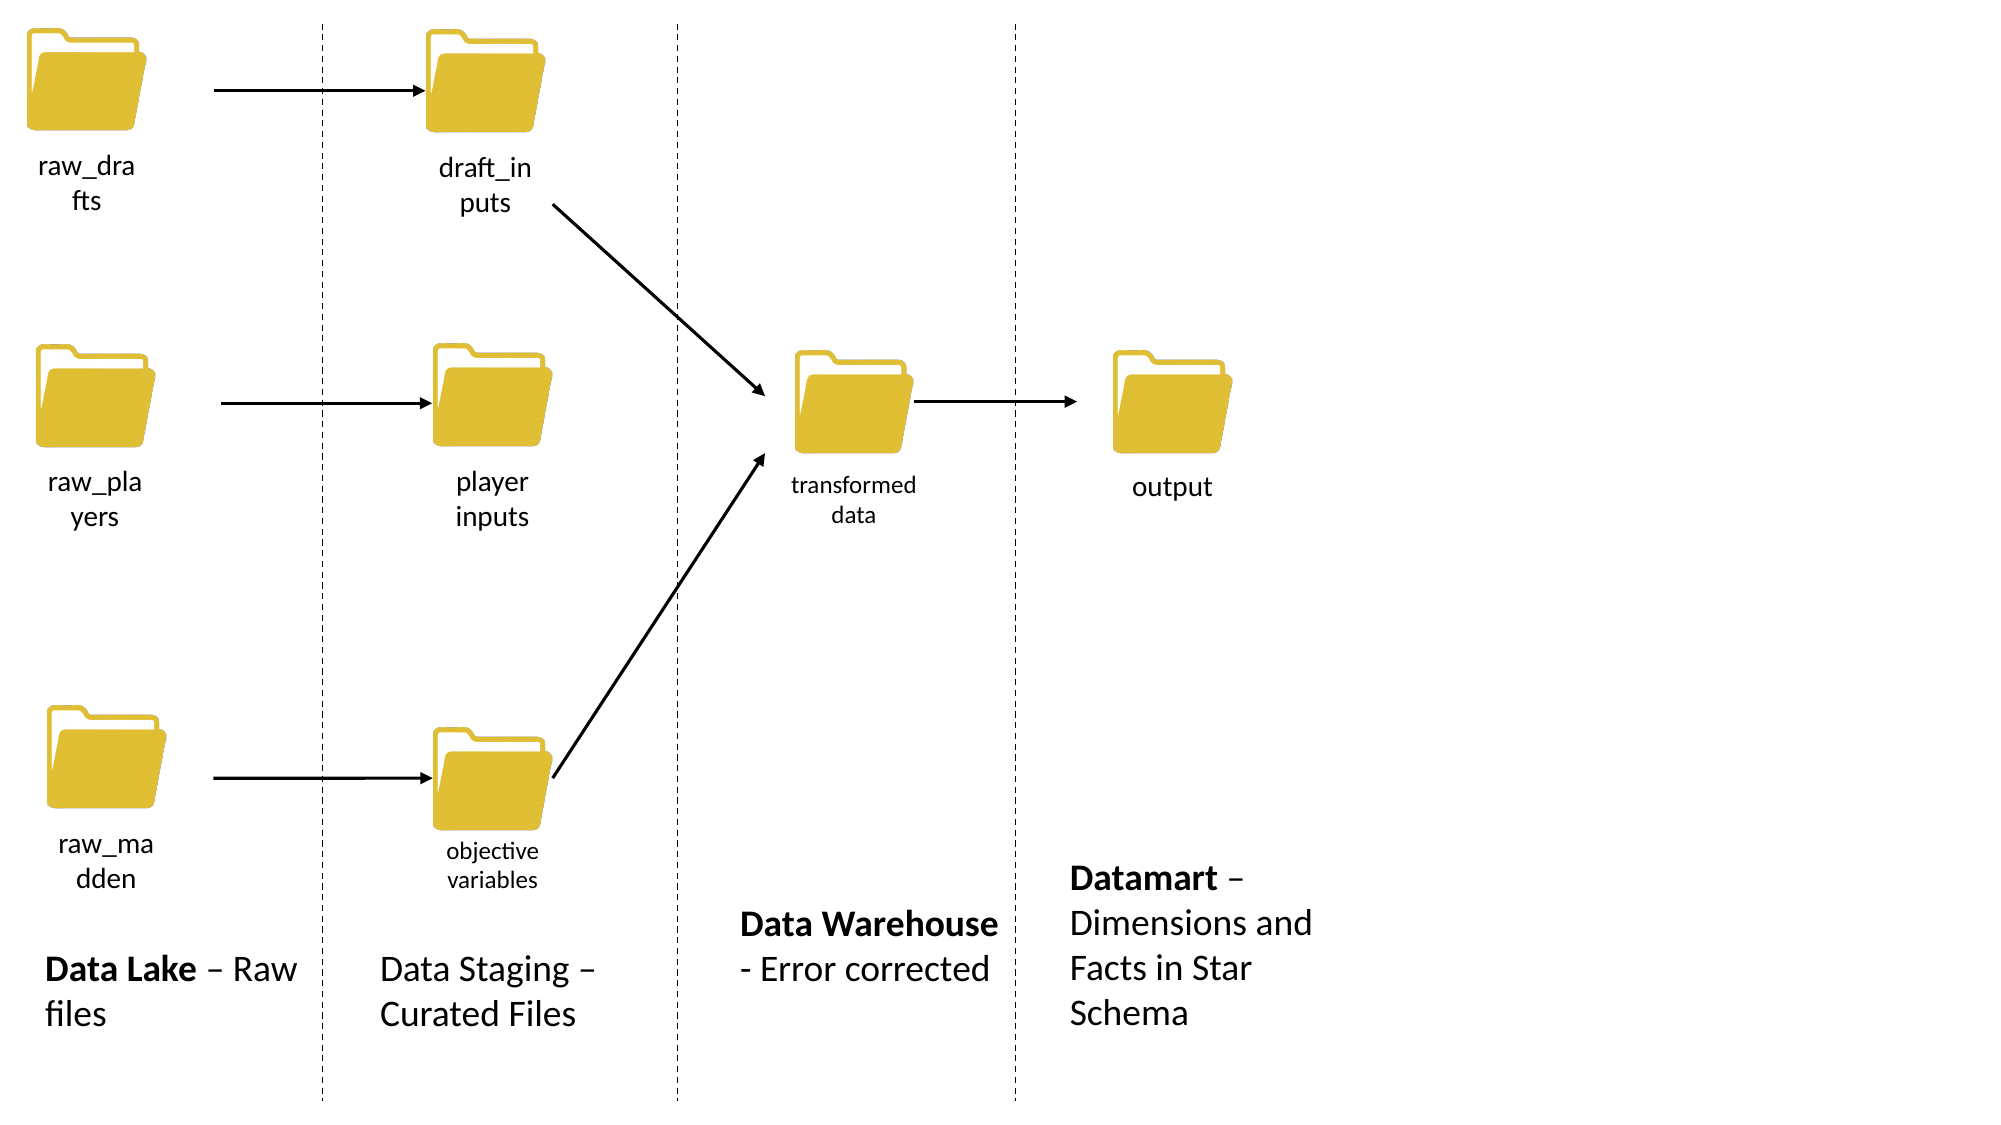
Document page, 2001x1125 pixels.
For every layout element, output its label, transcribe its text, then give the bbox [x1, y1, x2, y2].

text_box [424, 718, 561, 903]
text_box Datamart – Dimensions and Facts in Star Schema [1055, 845, 1354, 1041]
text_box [552, 453, 677, 779]
text_box Data Warehouse - Error corrected [1016, 891, 1024, 996]
text_box Data Warehouse - Error corrected [725, 891, 1015, 996]
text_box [678, 453, 765, 779]
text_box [424, 334, 561, 541]
text_box Data Lake – Raw files [30, 936, 322, 1042]
text_box Data Lake – Raw files [323, 936, 329, 1042]
text_box Data Staging – Curated Files [365, 936, 664, 1042]
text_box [755, 341, 953, 538]
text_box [552, 204, 677, 397]
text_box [38, 696, 175, 903]
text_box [678, 204, 765, 397]
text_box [18, 19, 155, 225]
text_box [26, 335, 164, 542]
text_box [1023, 341, 1322, 511]
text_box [417, 20, 554, 227]
